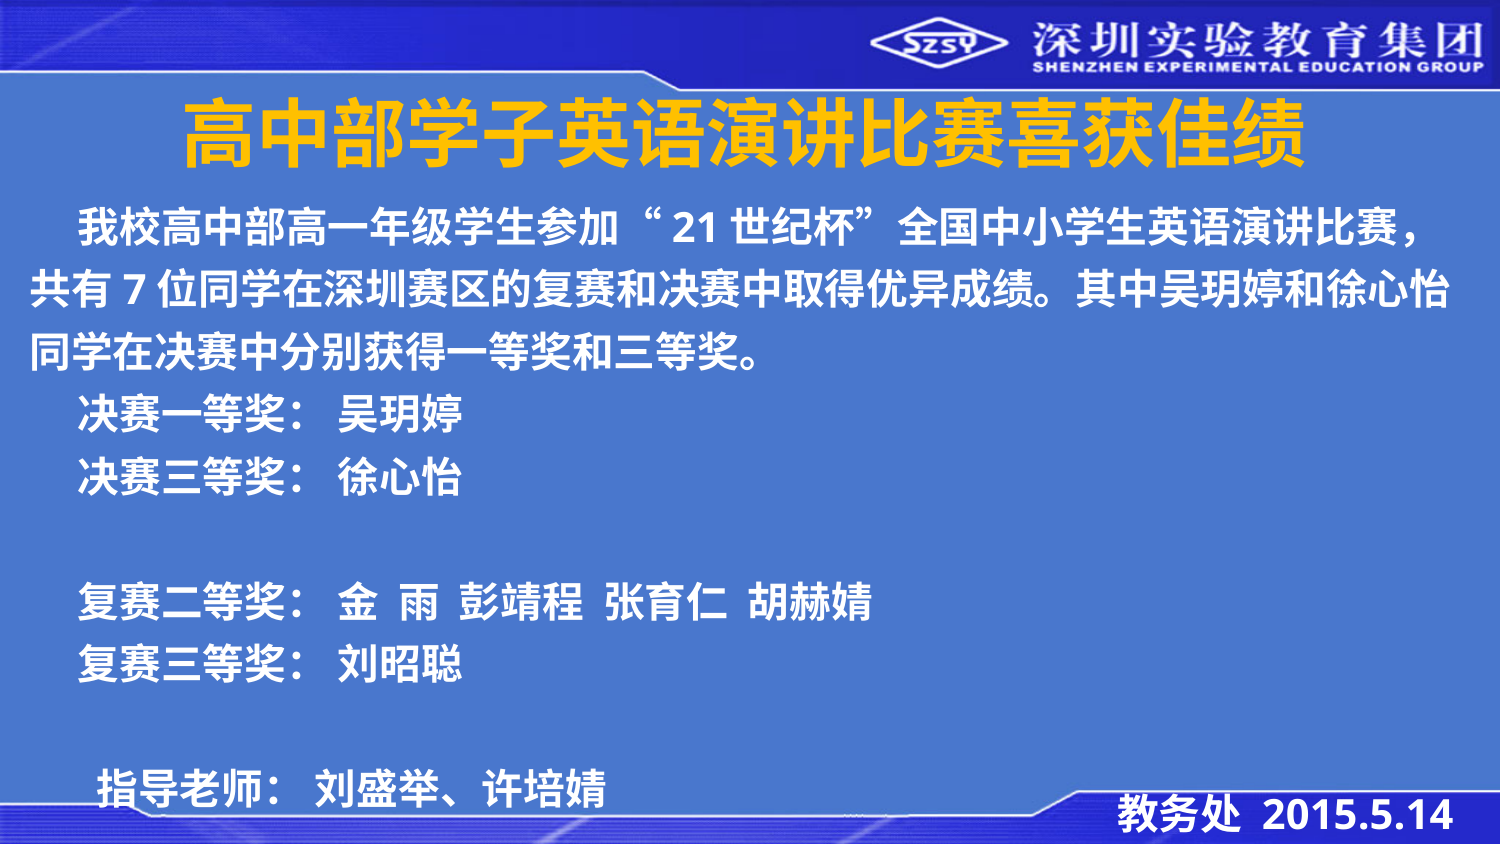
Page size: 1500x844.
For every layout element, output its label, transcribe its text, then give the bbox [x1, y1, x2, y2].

text_box 高中部学子英语演讲比赛喜获佳绩 [147, 79, 1341, 184]
picture [0, 0, 1500, 844]
text_box 我校高中部高一年级学生参加“21世纪杯”全国中小学生英语演讲比赛，共有7位同学在深圳赛区的复赛和决赛中取得优异成绩。其中吴玥婷和徐心怡同学在决赛中分别获得一等奖和三等奖。 决赛一等奖： 吴玥婷 决赛三等奖： 徐心怡 复赛二等奖： 金 雨 彭靖程 张育仁 胡赫婧 复赛三等奖： 刘昭聪 指导老师： 刘盛举、许培婧 [14, 180, 1474, 821]
